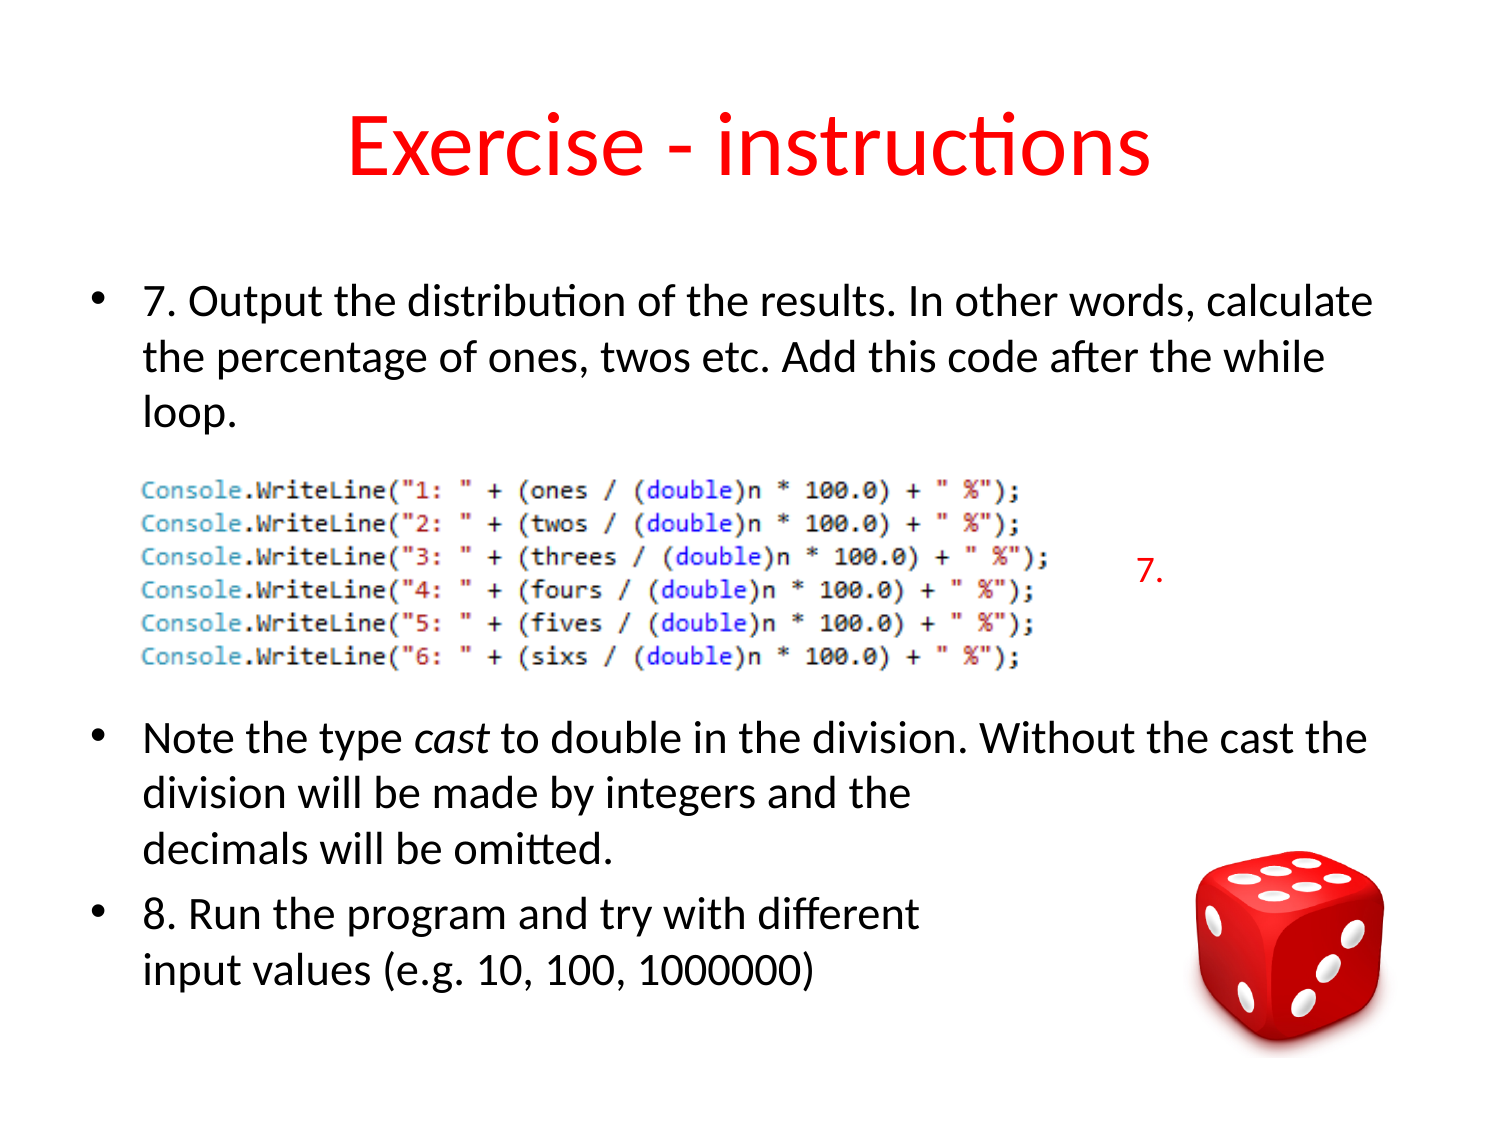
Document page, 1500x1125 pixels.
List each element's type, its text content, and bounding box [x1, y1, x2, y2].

list 7. Output the distribution of the results. In other words, calculate the percentage of ones, twos etc. Add this code after the while loop. Note the type cast to double in the division. Without the cast the division will be made by integers and the decimals will be omitted. 8. Run the program and try with different input values (e.g. 10, 100, 1000000) [75, 262, 1425, 1005]
text_box 7. [1121, 537, 1180, 598]
picture [124, 474, 1084, 692]
title Exercise - instructions [75, 45, 1425, 233]
picture [1183, 841, 1404, 1058]
